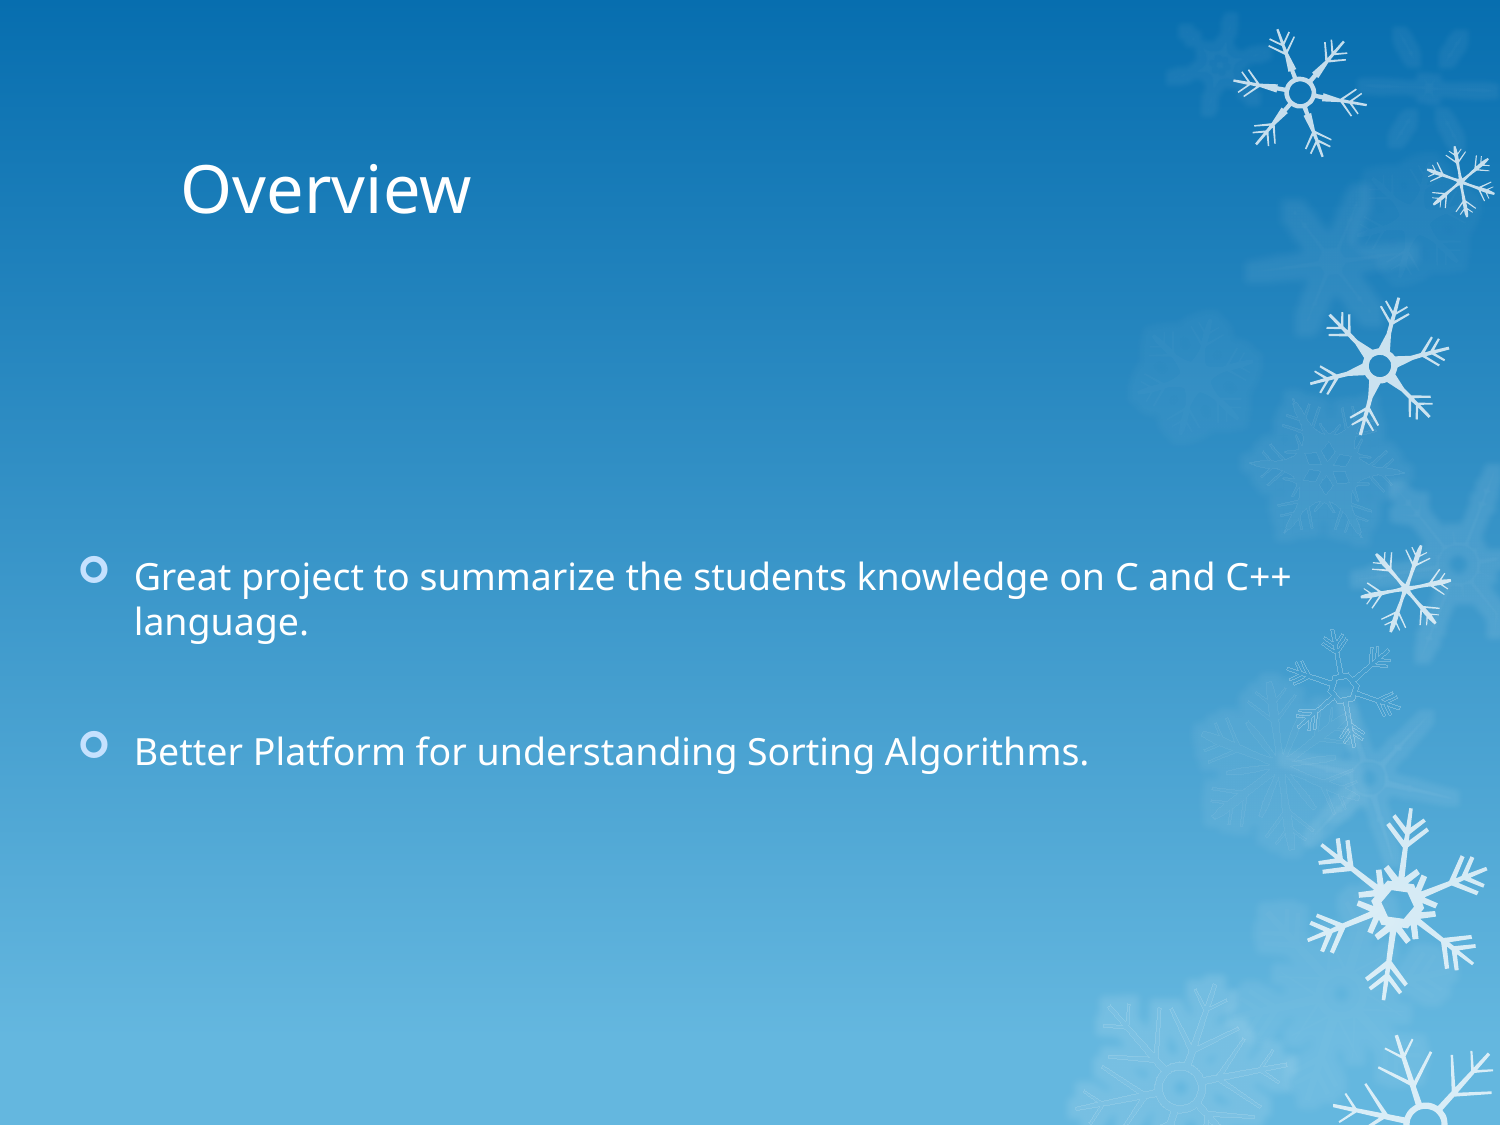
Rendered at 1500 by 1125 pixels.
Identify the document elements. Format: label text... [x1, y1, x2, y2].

title Overview [165, 110, 1335, 263]
list Great project to summarize the students knowledge on C and C++ language. Better Platform for understanding Sorting Algorithms. [62, 287, 1413, 1038]
